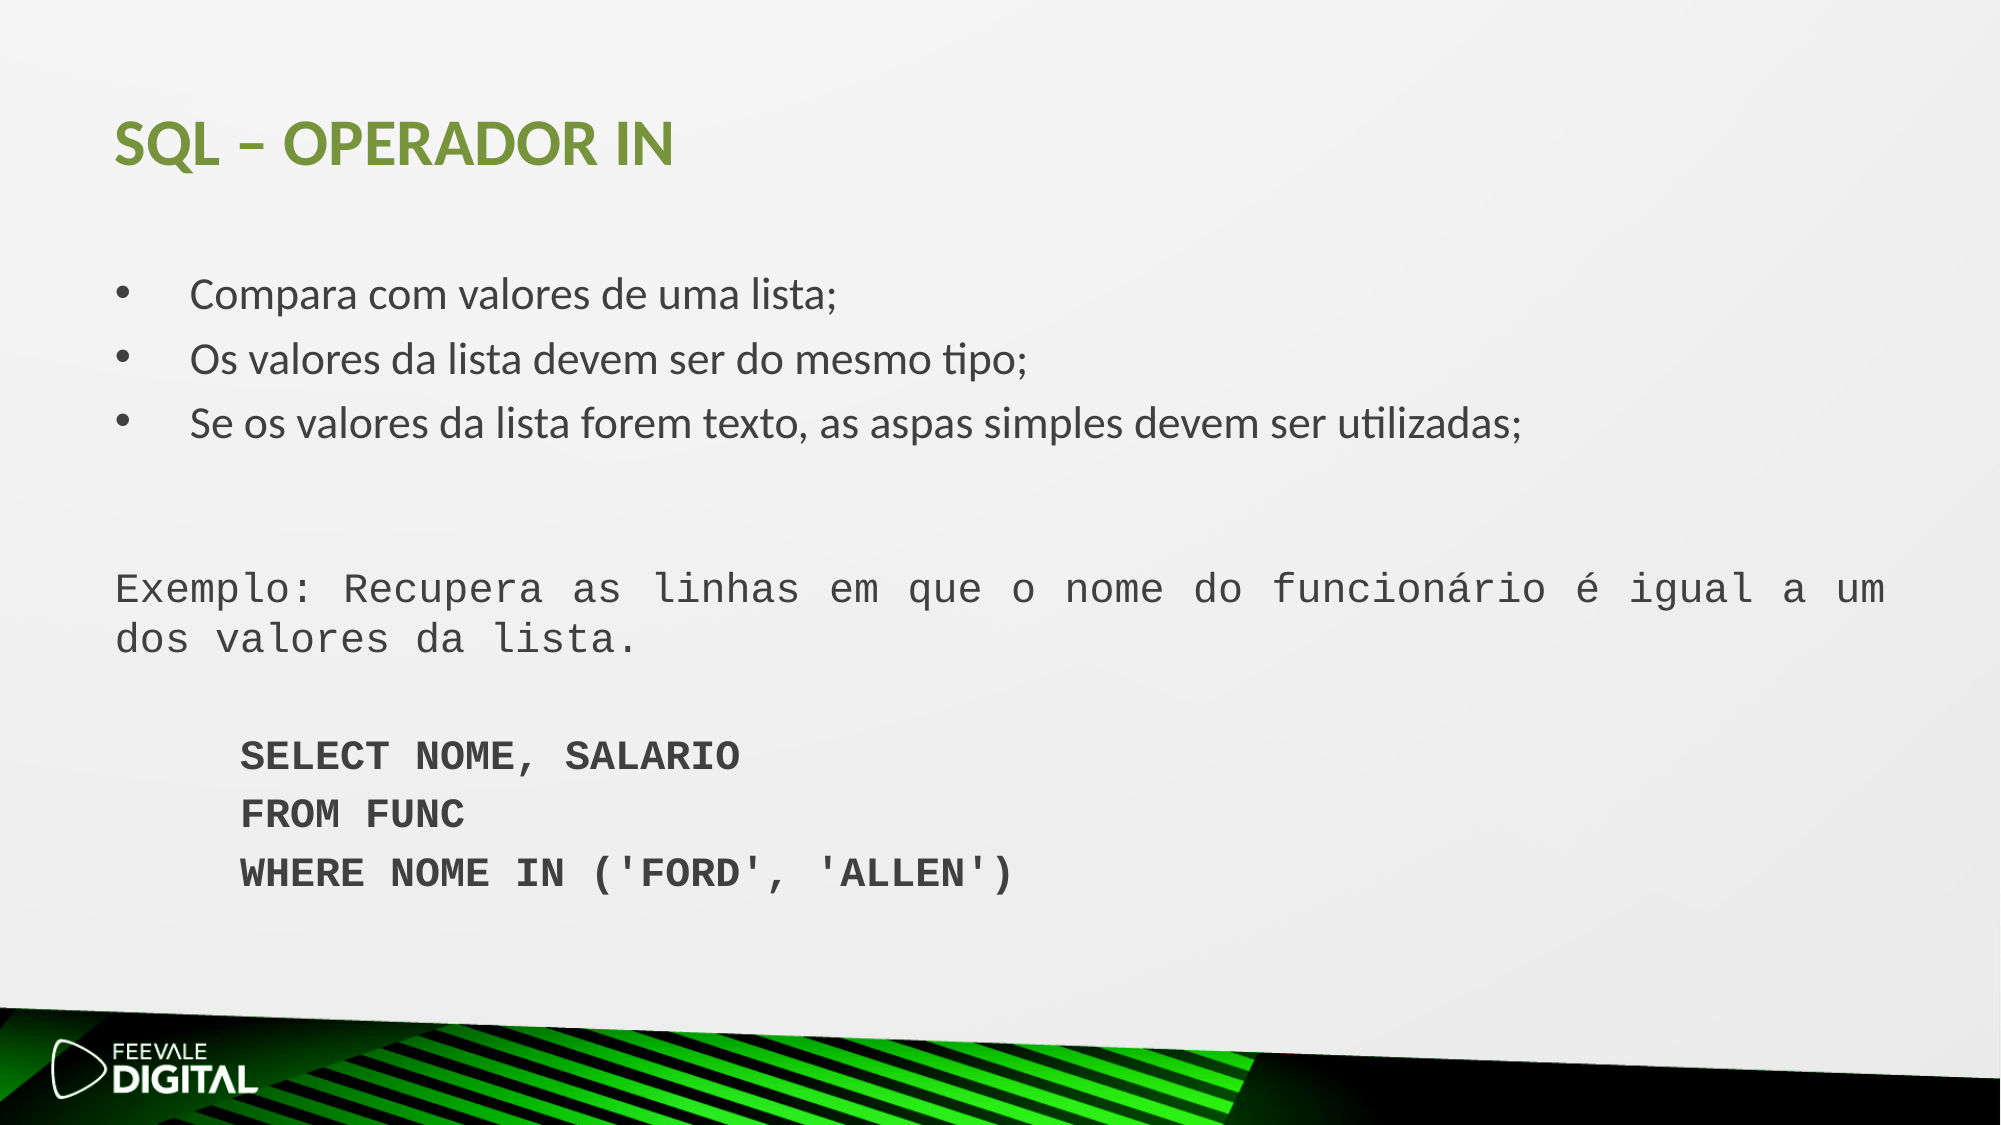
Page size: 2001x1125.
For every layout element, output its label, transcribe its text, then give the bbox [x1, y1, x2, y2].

list Compara com valores de uma lista; Os valores da lista devem ser do mesmo tipo; Se os valores da lista forem texto, as aspas simples devem ser utilizadas; Exemplo: Recupera as linhas em que o nome do funcionário é igual a um dos valores da lista. SELECT NOME, SALARIO FROM FUNC WHERE NOME IN ('FORD', 'ALLEN') [99, 256, 1900, 1005]
picture [0, 0, 2001, 1125]
title SQL – Operador IN [99, 45, 1900, 233]
